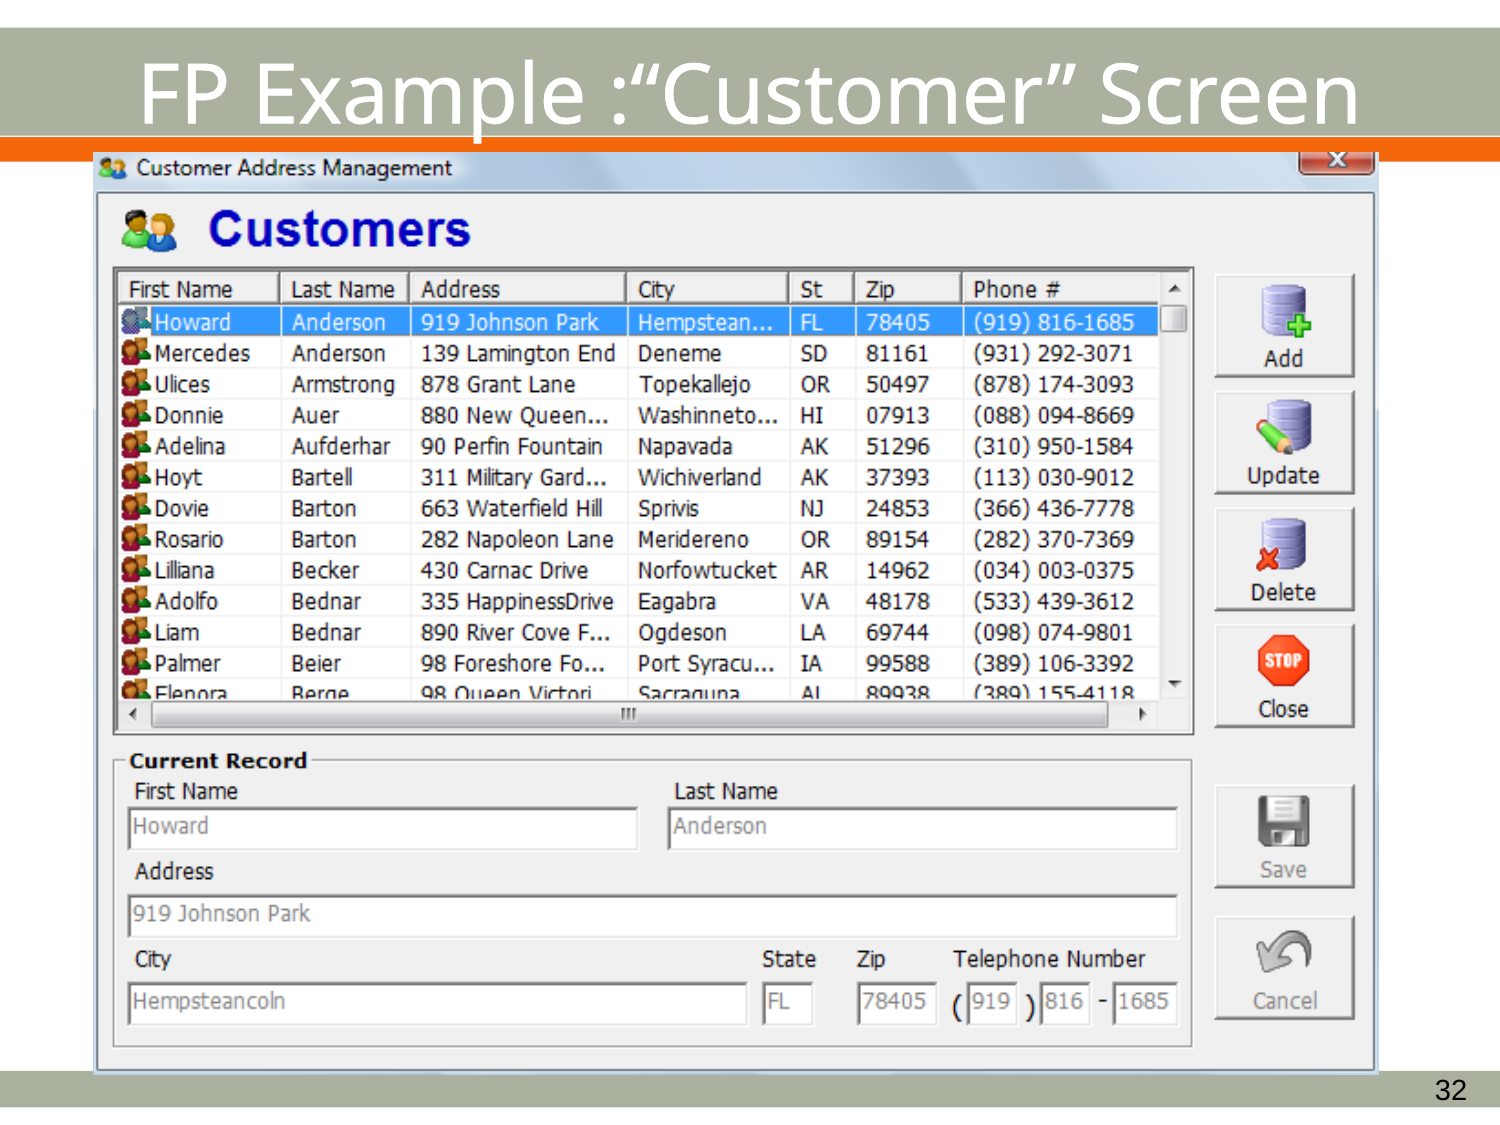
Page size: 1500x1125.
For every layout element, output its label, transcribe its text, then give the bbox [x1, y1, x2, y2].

picture [93, 151, 1380, 1076]
slide_number 32 [1222, 1058, 1483, 1119]
title FP Example :“Customer” Screen [75, 7, 1425, 173]
